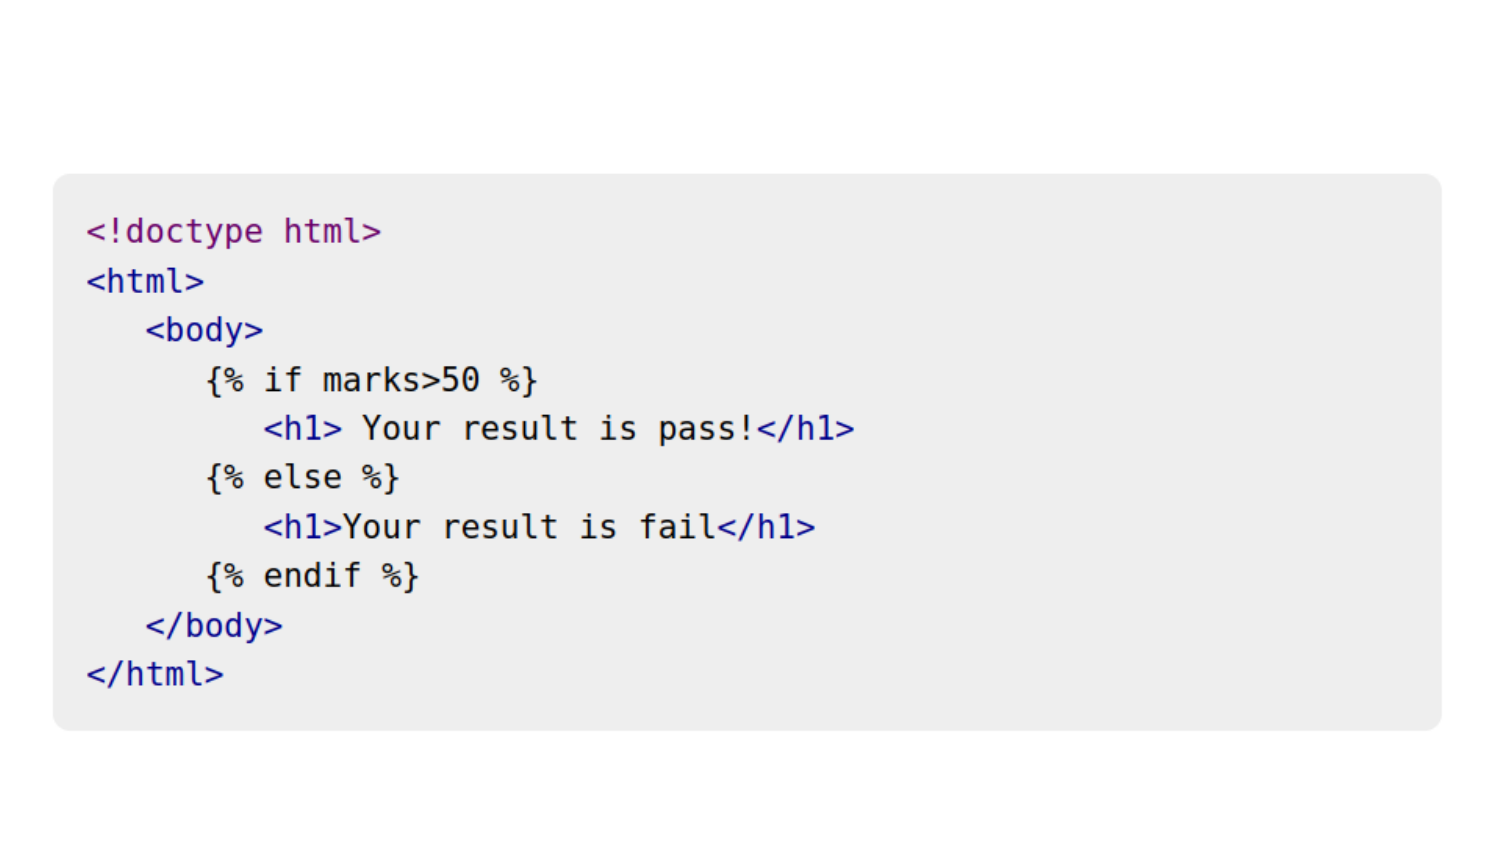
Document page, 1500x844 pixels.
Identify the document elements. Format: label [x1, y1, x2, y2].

picture [36, 159, 1464, 753]
